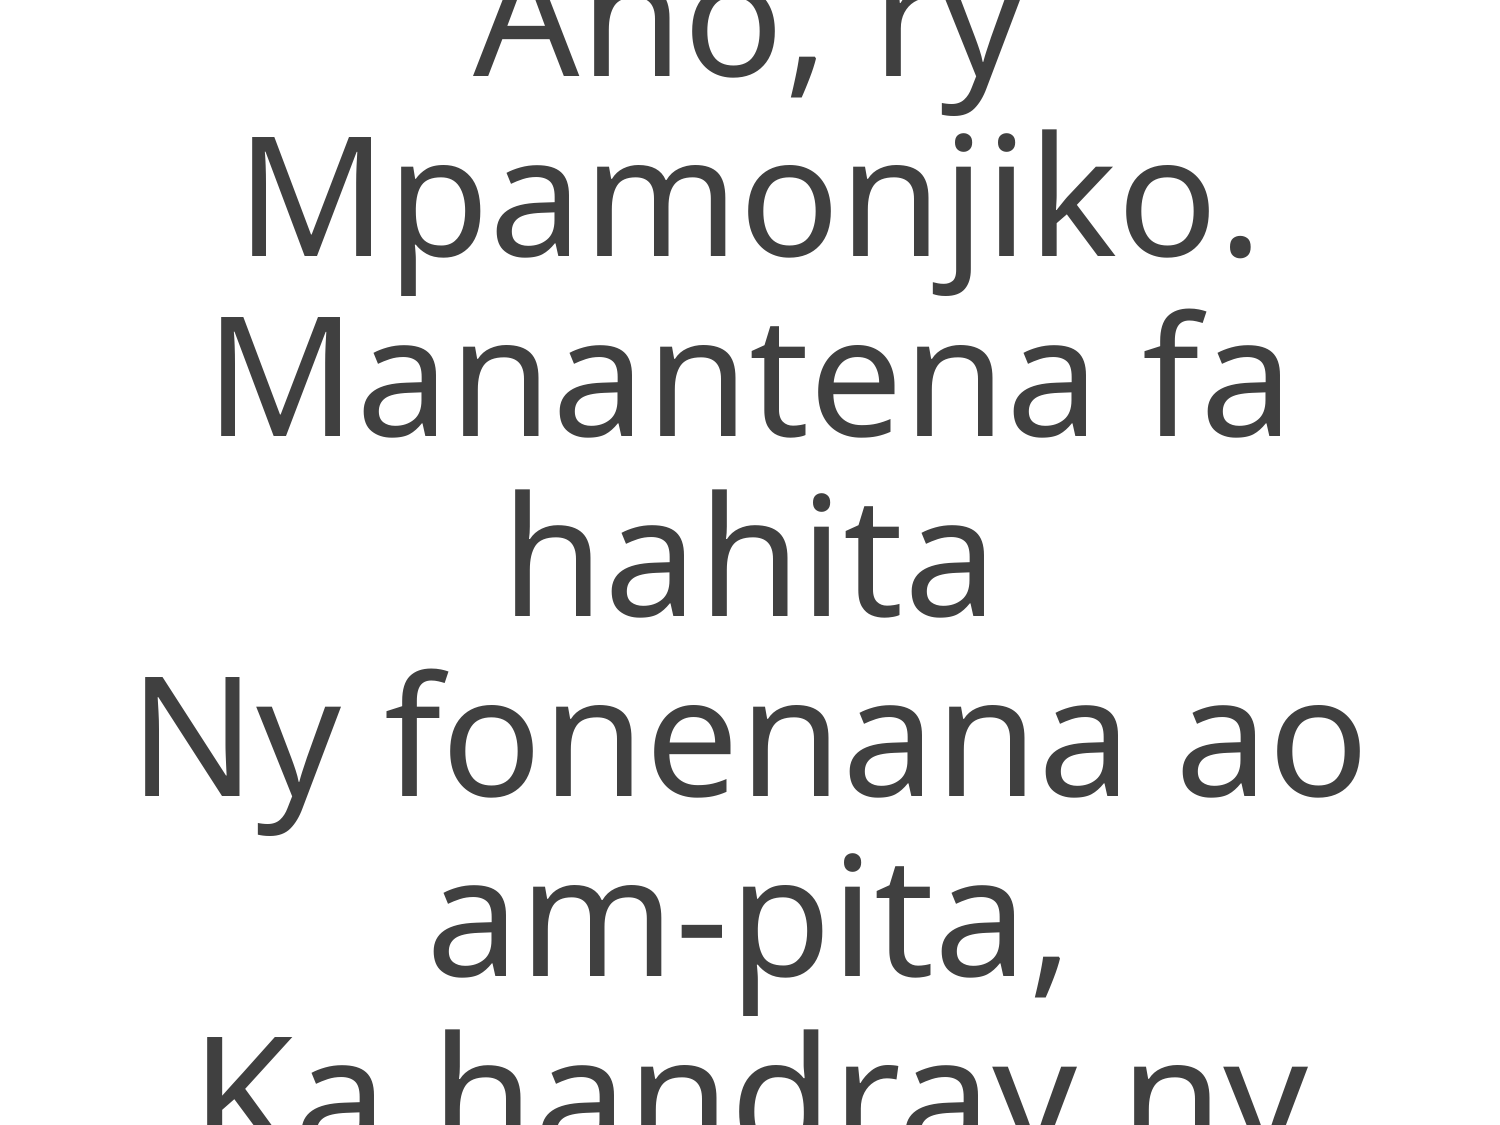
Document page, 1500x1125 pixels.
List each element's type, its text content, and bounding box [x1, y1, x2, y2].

title 3 :,: Faly koa :,: Aho, ry Mpamonjiko. Manantena fa hahita Ny fonenana ao am-pita, Ka handray ny lovako [0, 453, 1500, 672]
